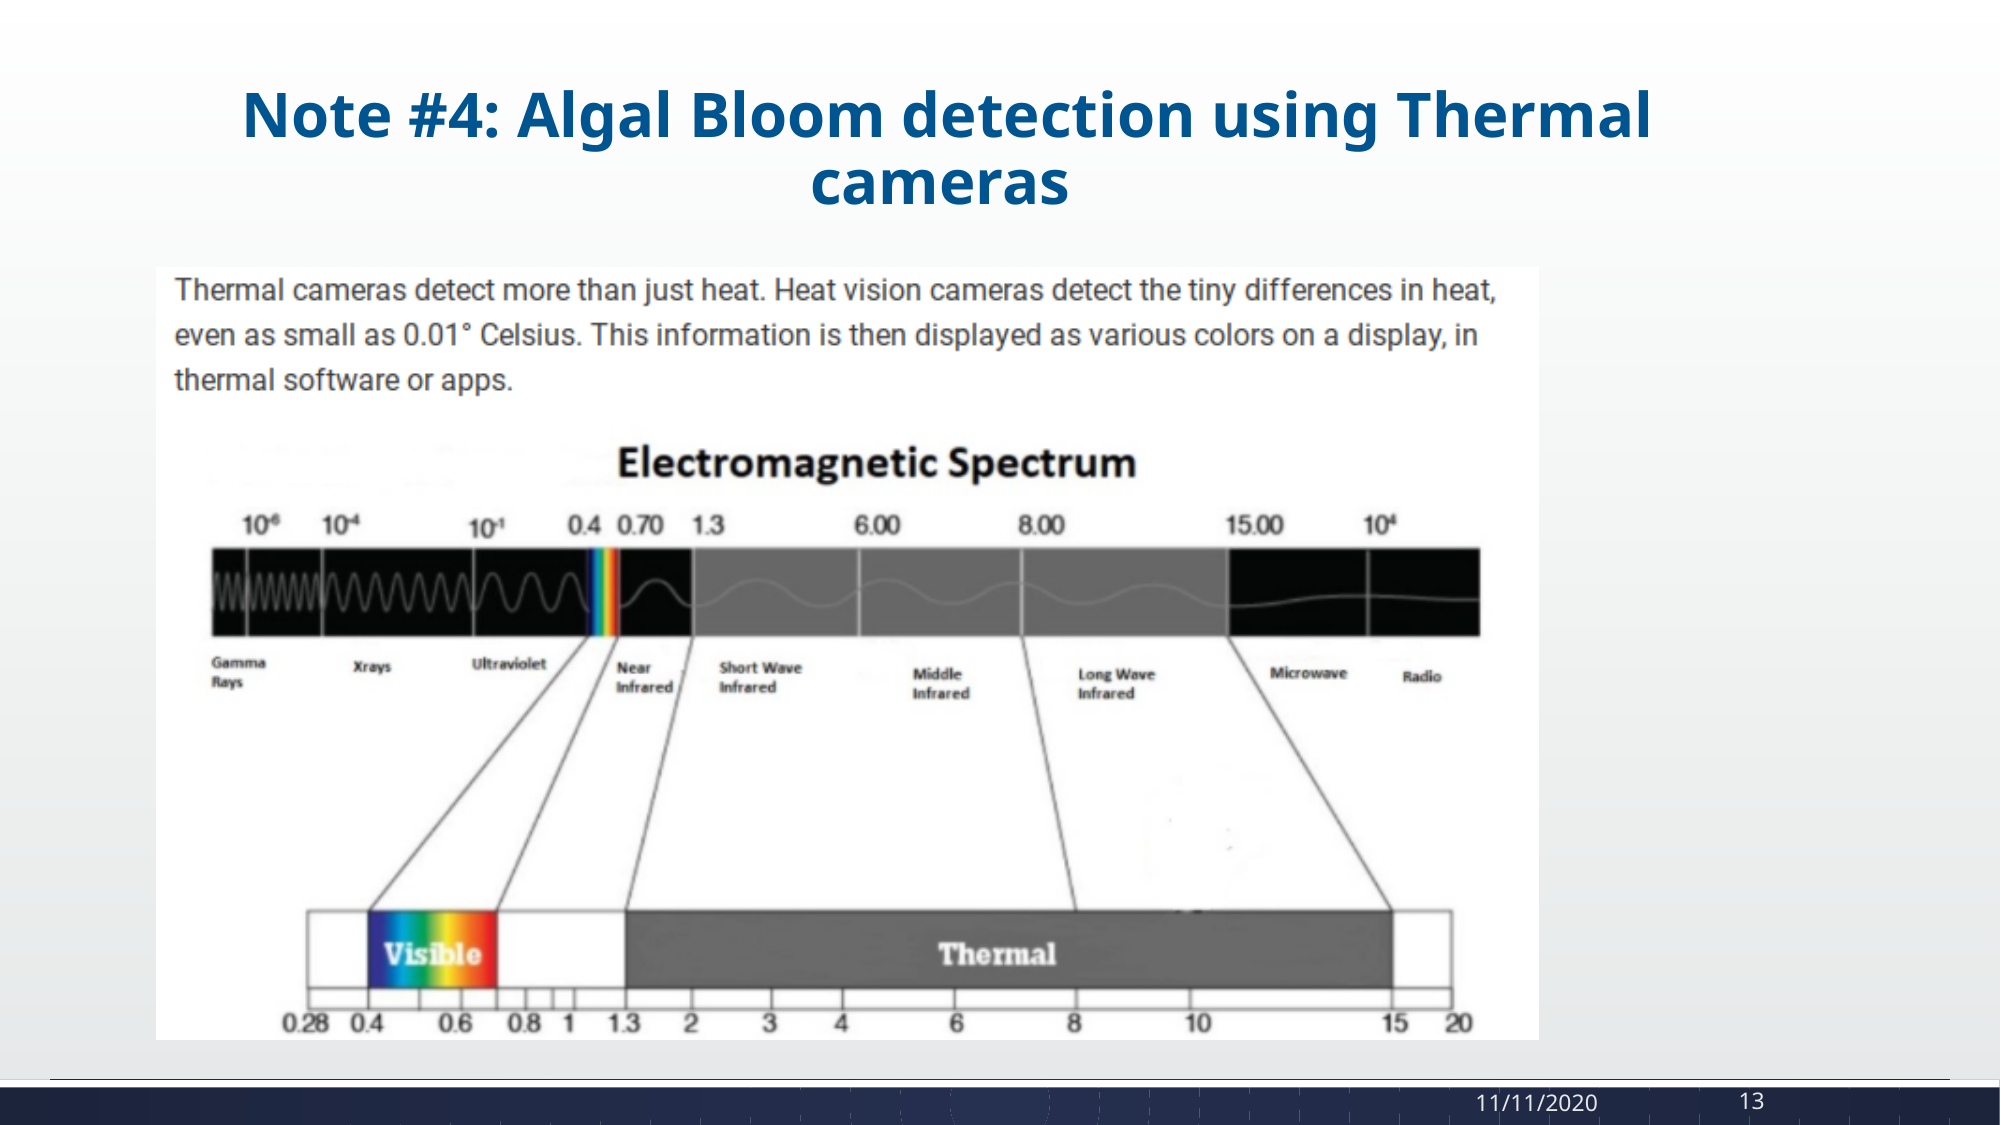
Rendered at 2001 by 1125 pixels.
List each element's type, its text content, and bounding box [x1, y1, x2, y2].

title Note #4: Algal Bloom detection using Thermal cameras [99, 76, 1780, 225]
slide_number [1456, 1083, 1614, 1122]
slide_number 13 [1674, 1083, 1780, 1122]
picture [156, 267, 1539, 1040]
